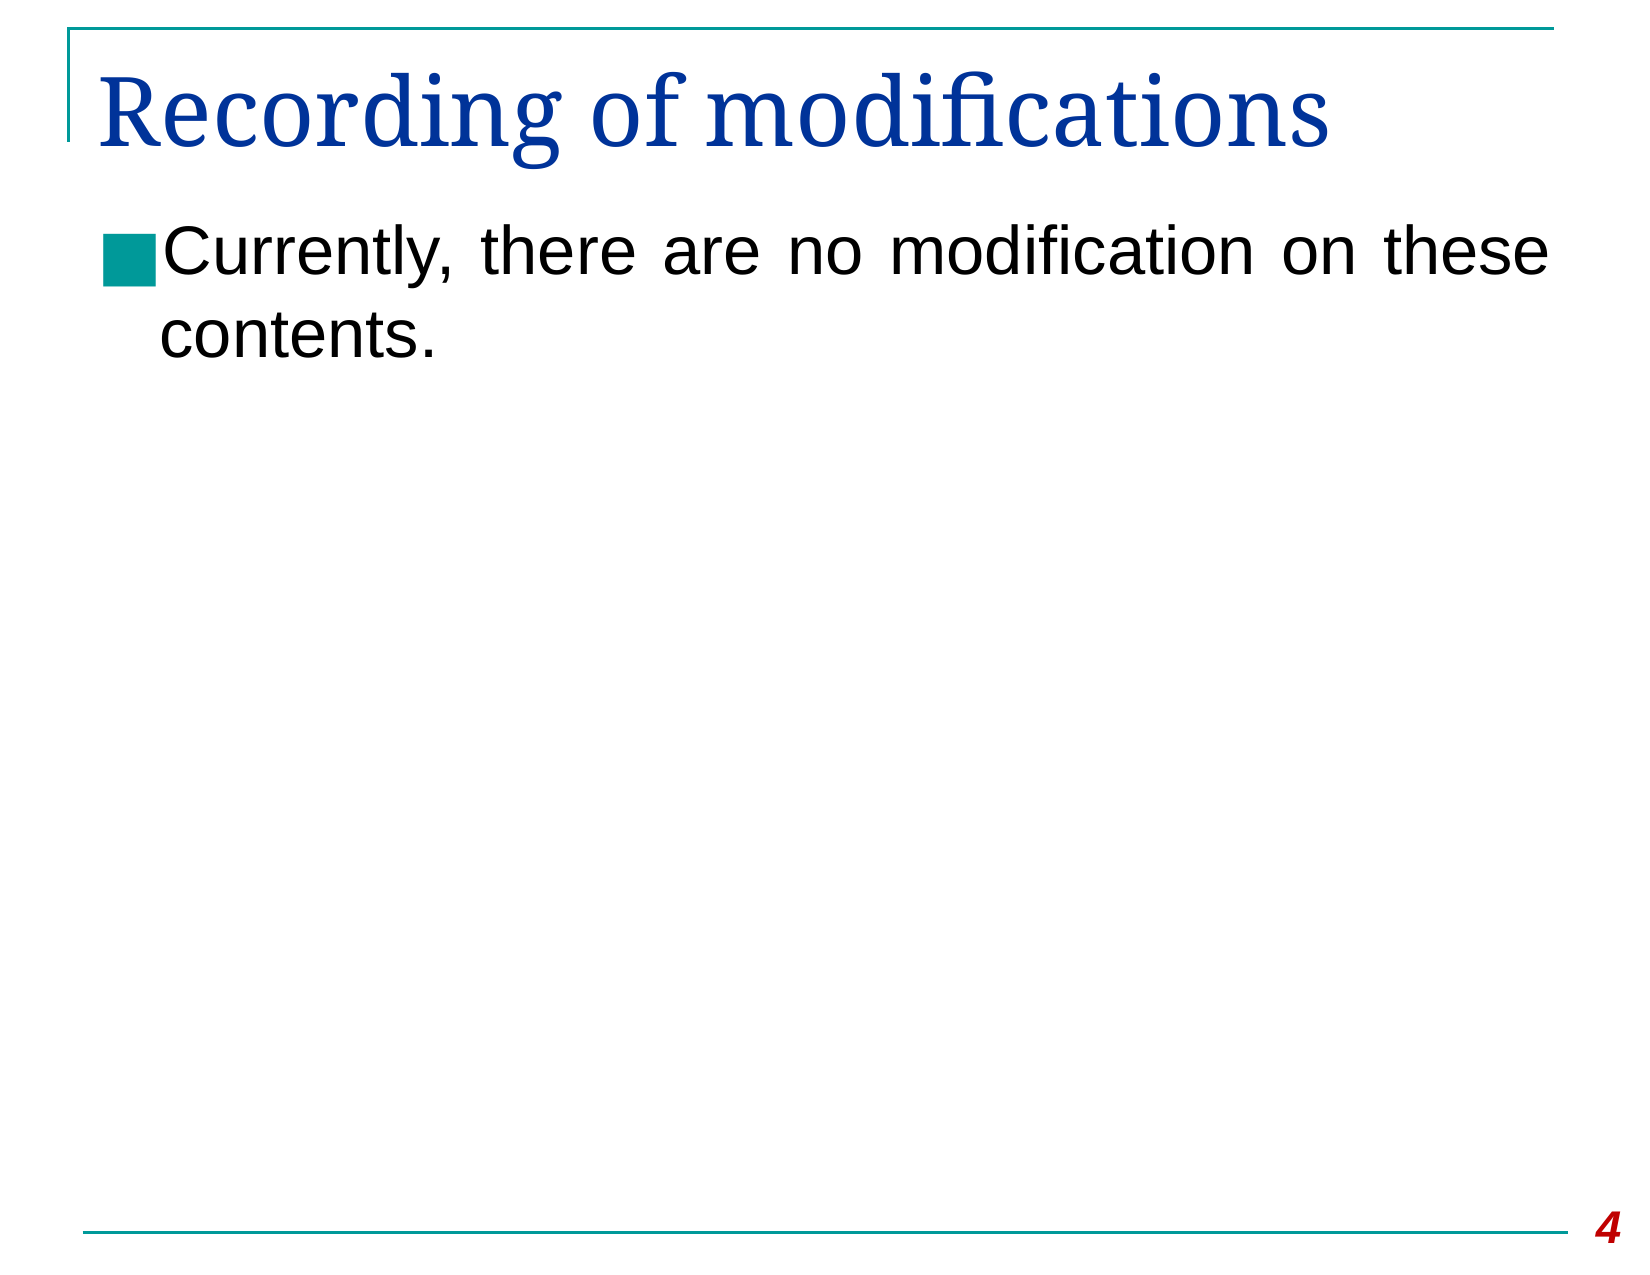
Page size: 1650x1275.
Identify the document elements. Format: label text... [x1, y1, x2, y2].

list Currently, there are no modification on these contents. [82, 198, 1568, 1219]
title Recording of modifications [82, 42, 1568, 190]
slide_number ‹#› [1526, 1190, 1637, 1258]
